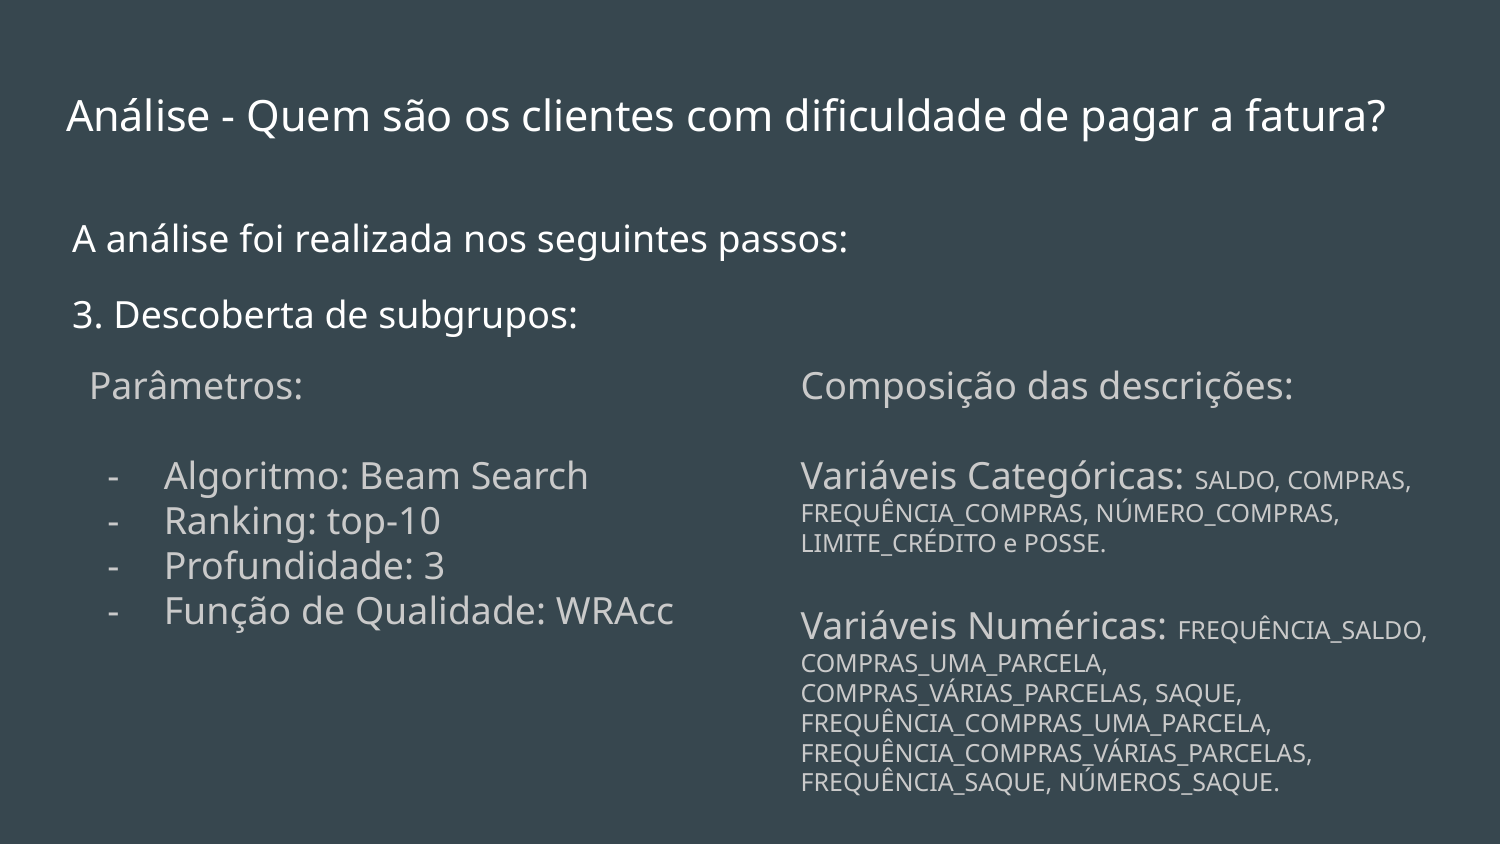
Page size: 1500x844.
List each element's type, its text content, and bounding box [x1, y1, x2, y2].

list A análise foi realizada nos seguintes passos: 3. Descoberta de subgrupos: [57, 192, 1455, 754]
text_box Parâmetros: Algoritmo: Beam Search Ranking: top-10 Profundidade: 3 Função de Qualidade: WRAcc [73, 347, 750, 754]
text_box Composição das descrições: Variáveis Categóricas: SALDO, COMPRAS, FREQUÊNCIA_COMPRAS, NÚMERO_COMPRAS, LIMITE_CRÉDITO e POSSE. Variáveis Numéricas: FREQUÊNCIA_SALDO, COMPRAS_UMA_PARCELA, COMPRAS_VÁRIAS_PARCELAS, SAQUE, FREQUÊNCIA_COMPRAS_UMA_PARCELA, FREQUÊNCIA_COMPRAS_VÁRIAS_PARCELAS, FREQUÊNCIA_SAQUE, NÚMEROS_SAQUE. [785, 347, 1449, 826]
title Análise - Quem são os clientes com dificuldade de pagar a fatura? [51, 72, 1449, 167]
